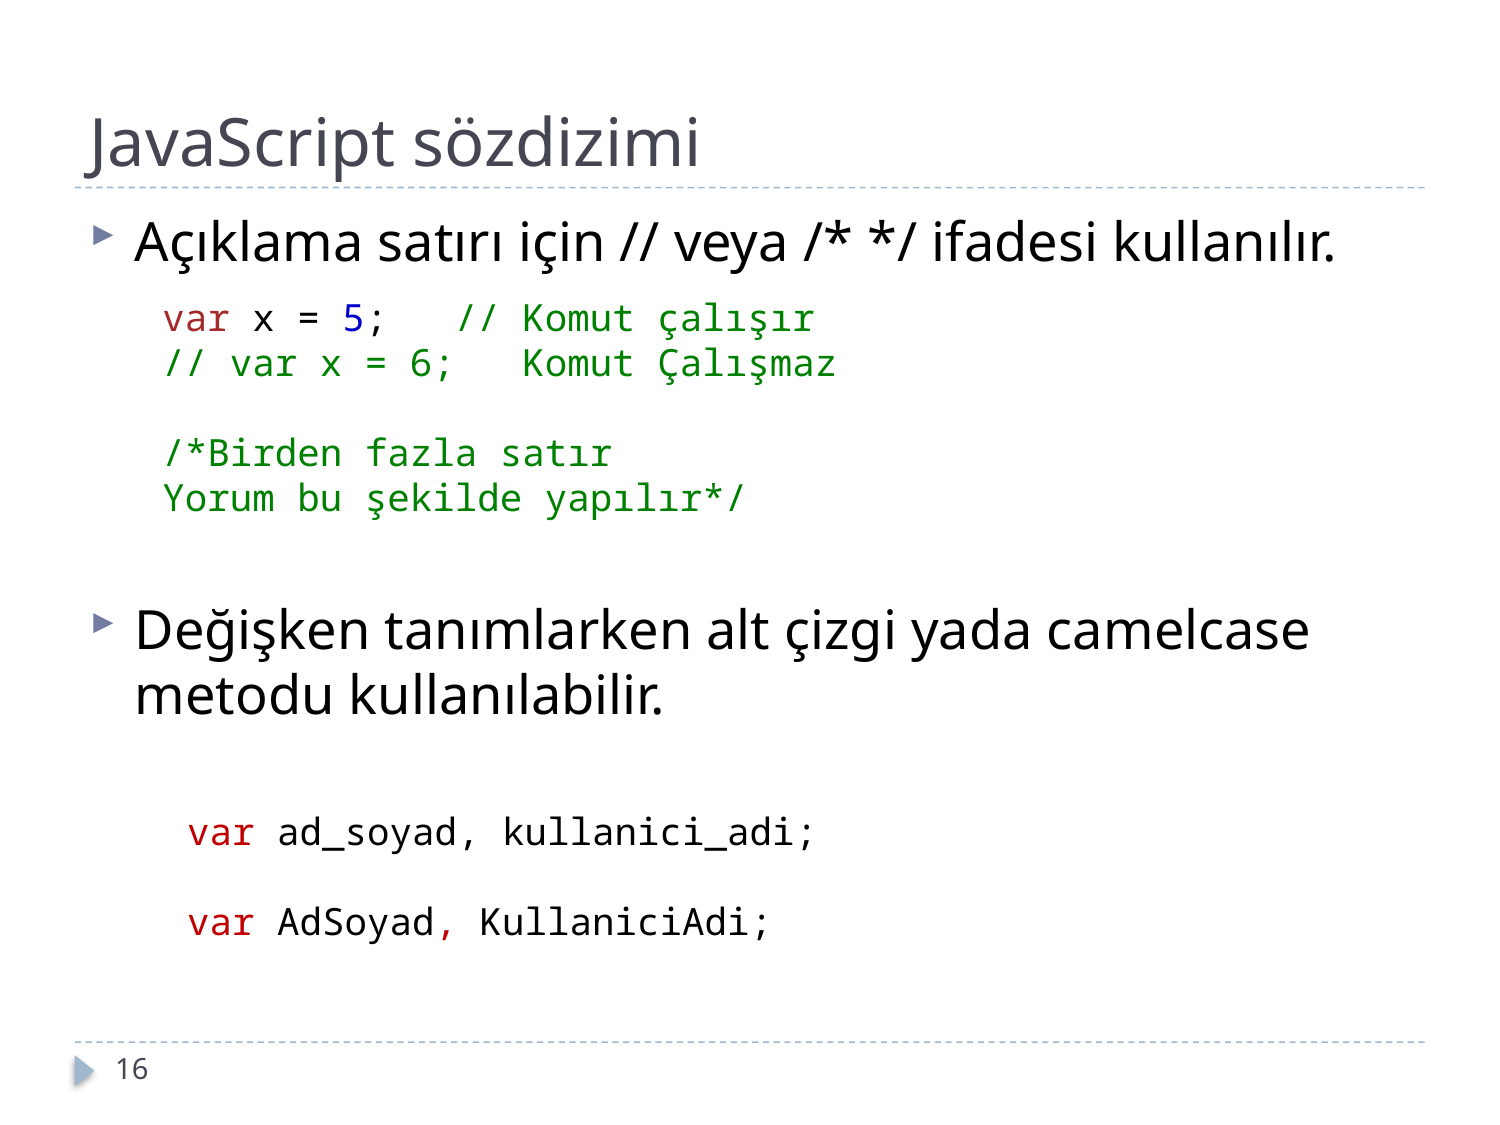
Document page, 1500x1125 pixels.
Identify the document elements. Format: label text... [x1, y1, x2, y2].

text_box Açıklama satırı için // veya /* */ ifadesi kullanılır. Değişken tanımlarken alt çizgi yada camelcase metodu kullanılabilir. [75, 200, 1425, 1010]
text_box var x = 5; // Komut çalışır // var x = 6; Komut Çalışmaz /*Birden fazla satır Yorum bu şekilde yapılır*/ [147, 286, 1243, 527]
text_box JavaScript sözdizimi [75, 24, 1425, 188]
text_box 15 [100, 1042, 426, 1103]
text_box var ad_soyad, kullanici_adi; var AdSoyad, KullaniciAdi; [172, 800, 832, 951]
